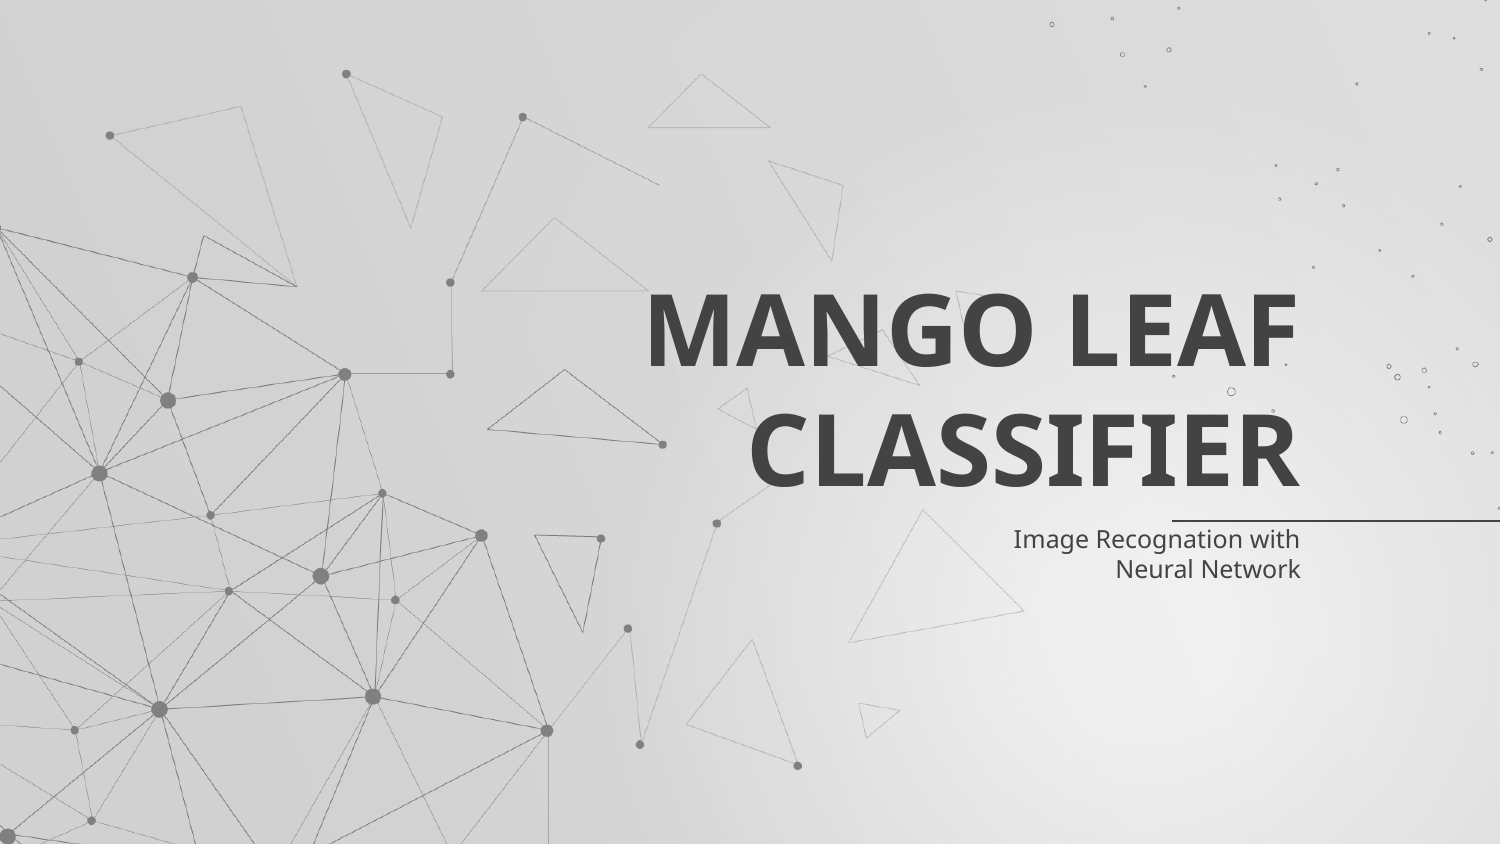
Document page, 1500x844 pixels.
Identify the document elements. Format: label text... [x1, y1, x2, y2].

subtitle Image Recognation with Neural Network [602, 521, 1316, 599]
picture [0, 0, 1500, 844]
title MANGO LEAF CLASSIFIER [186, 228, 1317, 521]
